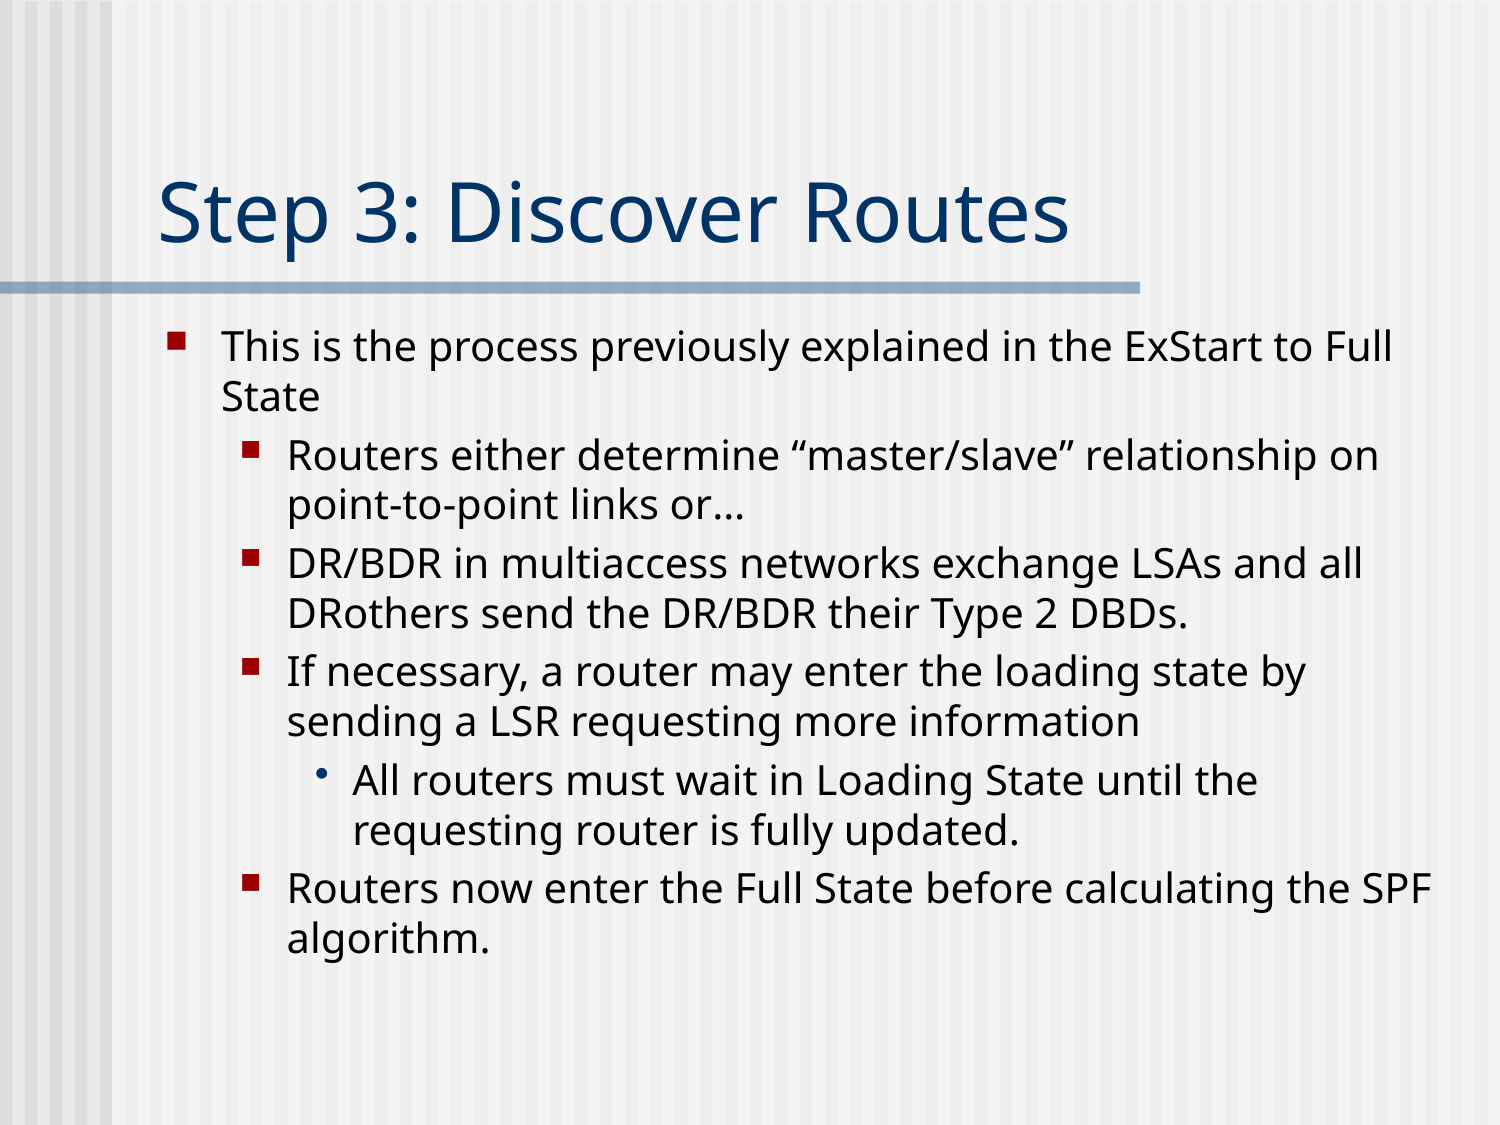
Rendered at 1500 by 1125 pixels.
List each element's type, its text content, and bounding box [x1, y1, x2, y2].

list This is the process previously explained in the ExStart to Full State Routers either determine “master/slave” relationship on point-to-point links or… DR/BDR in multiaccess networks exchange LSAs and all DRothers send the DR/BDR their Type 2 DBDs. If necessary, a router may enter the loading state by sending a LSR requesting more information All routers must wait in Loading State until the requesting router is fully updated. Routers now enter the Full State before calculating the SPF algorithm. [149, 312, 1481, 1000]
title Step 3: Discover Routes [142, 151, 1482, 267]
